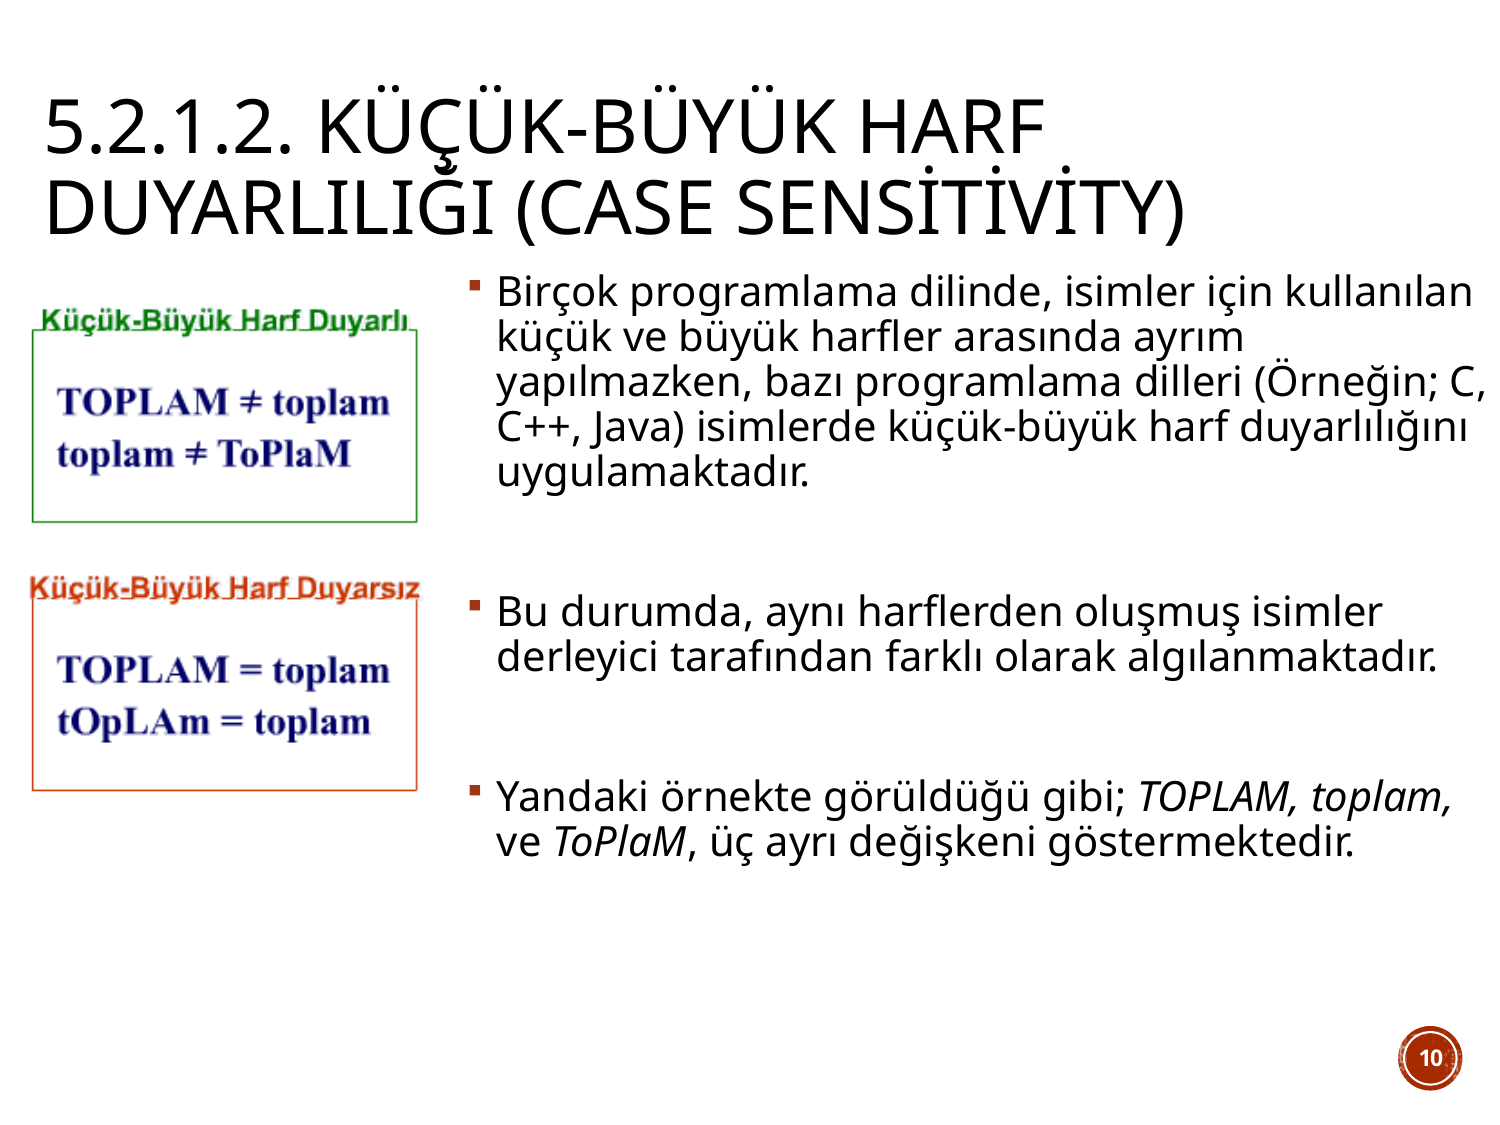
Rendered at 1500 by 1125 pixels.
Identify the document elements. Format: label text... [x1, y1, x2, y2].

picture [23, 304, 429, 801]
title 5.2.1.2. Küçük-Büyük Harf Duyarlılığı (Case Sensitivity) [29, 37, 1304, 302]
list Birçok programlama dilinde, isimler için kullanılan küçük ve büyük harfler arasında ayrım yapılmazken, bazı programlama dilleri (Örneğin; C, C++, Java) isimlerde küçük-büyük harf duyarlılığını uygulamaktadır. Bu durumda, aynı harflerden oluşmuş isimler derleyici tarafından farklı olarak algılanmaktadır. Yandaki örnekte görüldüğü gibi; TOPLAM, toplam, ve ToPlaM, üç ayrı değişkeni göstermektedir. [451, 262, 1500, 1000]
slide_number 10 [1391, 1028, 1471, 1089]
